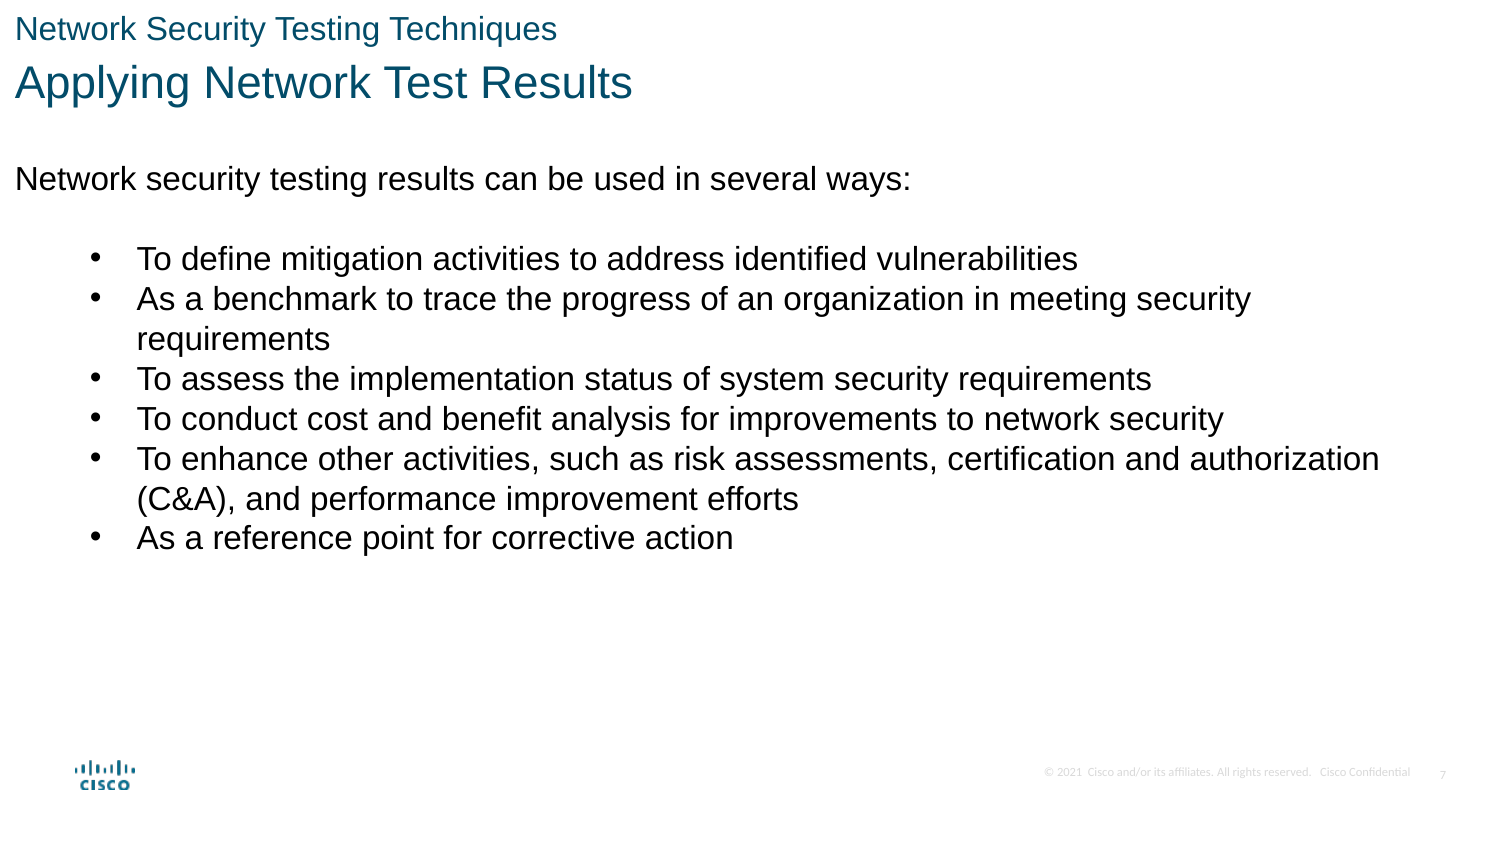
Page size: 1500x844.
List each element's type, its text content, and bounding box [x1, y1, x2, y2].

list Network Security Testing Techniques [0, 0, 1500, 45]
list Applying Network Test Results [0, 45, 1500, 195]
slide_number 7 [1425, 759, 1500, 797]
picture [75, 759, 135, 790]
text_box Network security testing results can be used in several ways: To define mitigation activities to address identified vulnerabilities As a benchmark to trace the progress of an organization in meeting security requirements To assess the implementation status of system security requirements To conduct cost and benefit analysis for improvements to network security To enhance other activities, such as risk assessments, certification and authorization (C&A), and performance improvement efforts As a reference point for corrective action [0, 149, 1425, 572]
